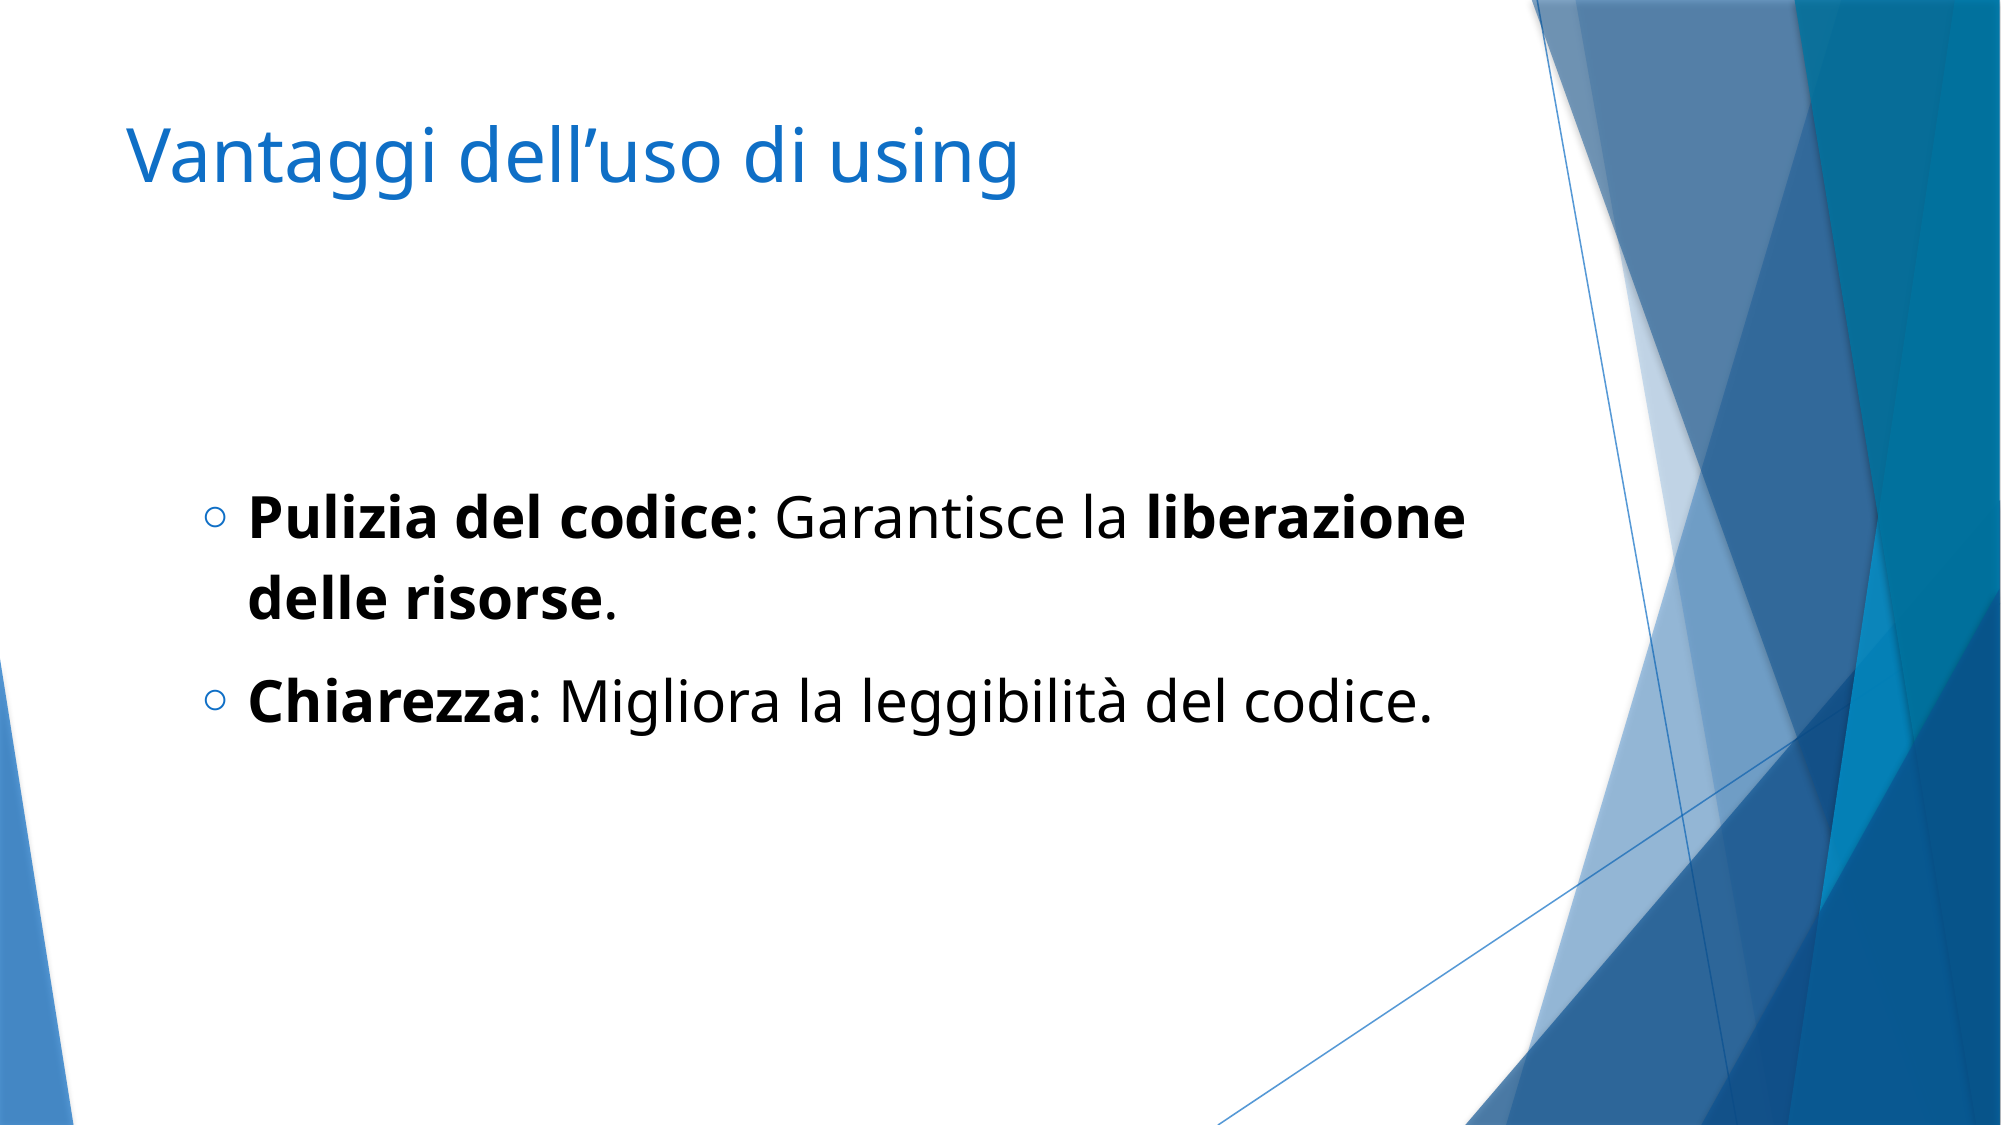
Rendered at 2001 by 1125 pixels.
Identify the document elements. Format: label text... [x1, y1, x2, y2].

list Pulizia del codice: Garantisce la liberazione delle risorse. Chiarezza: Migliora la leggibilità del codice. [111, 462, 1522, 968]
title Vantaggi dell’uso di using [111, 99, 1522, 317]
